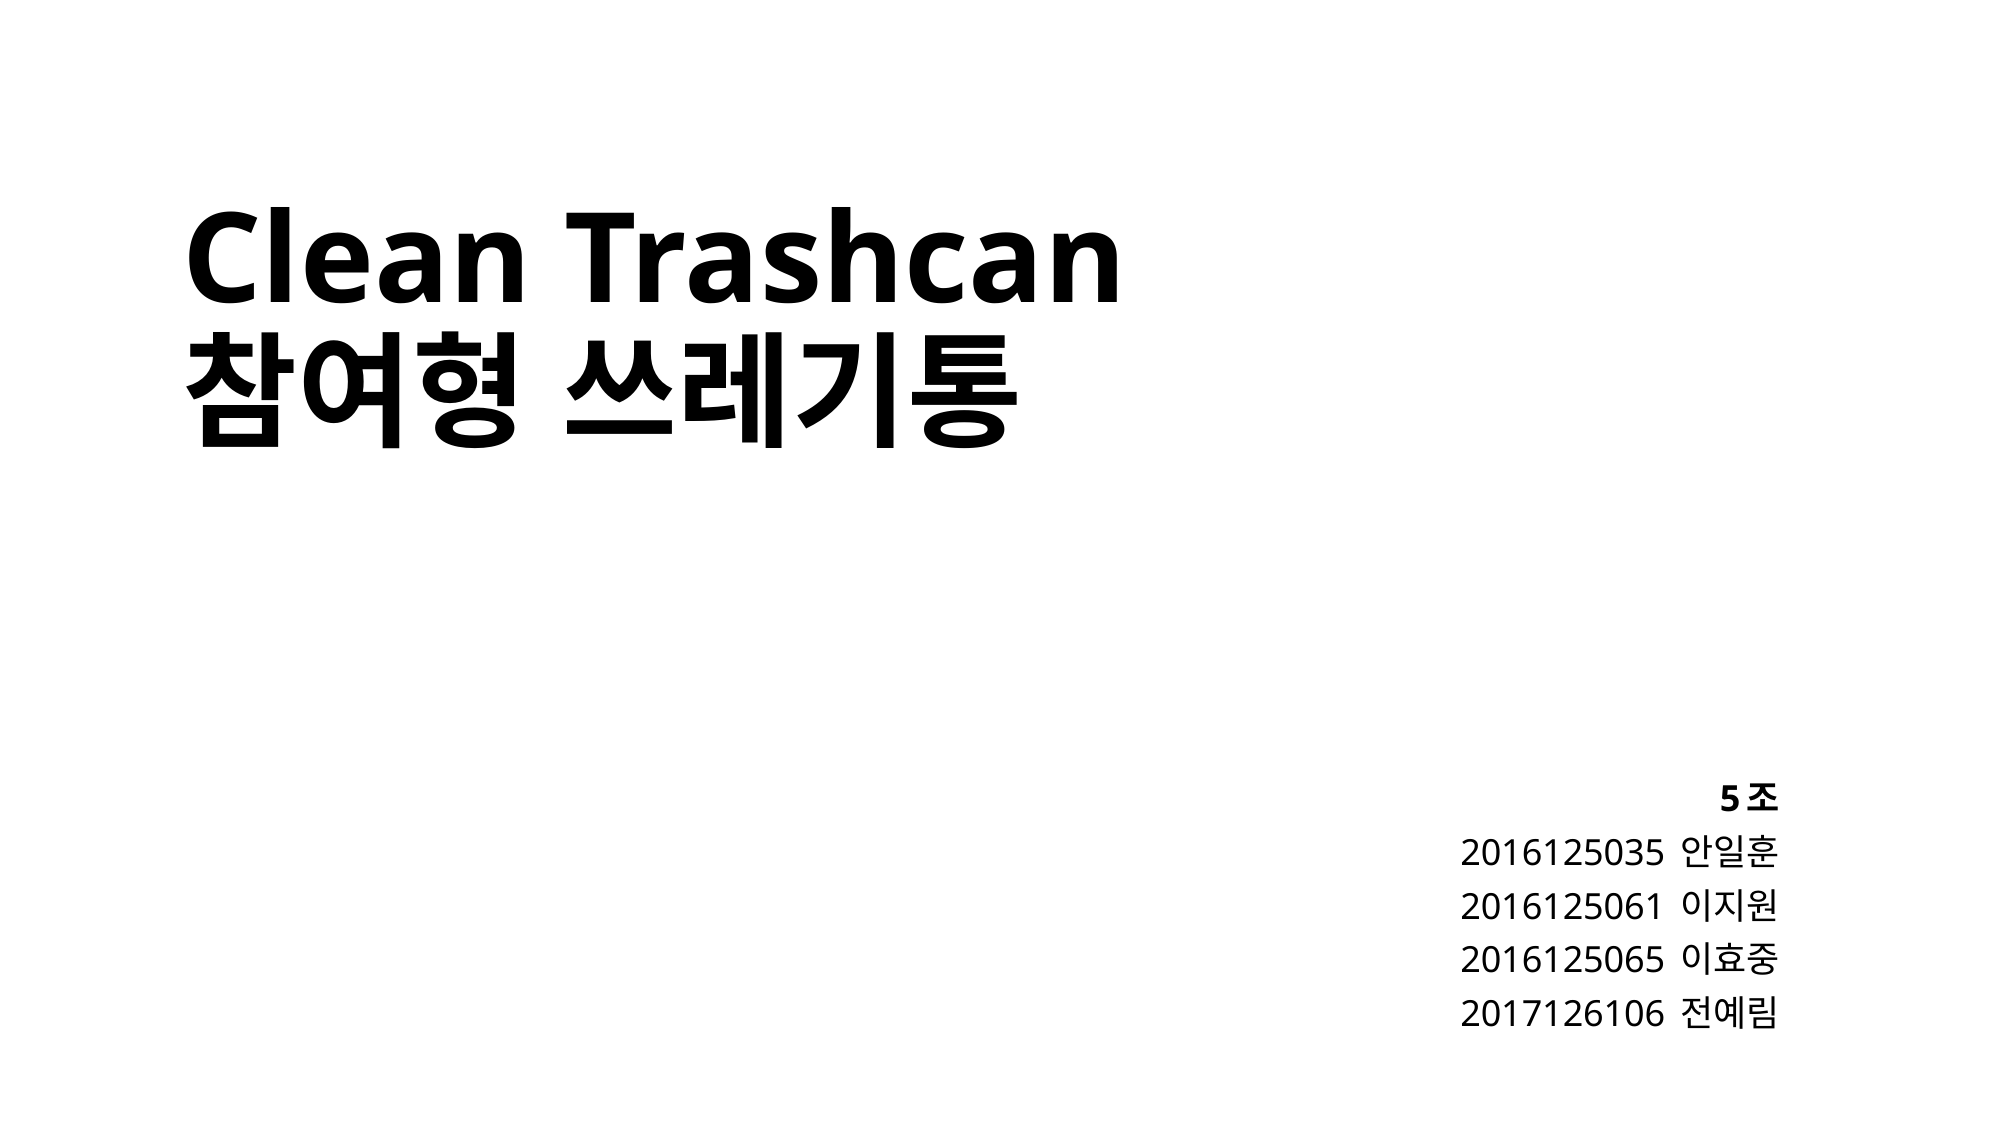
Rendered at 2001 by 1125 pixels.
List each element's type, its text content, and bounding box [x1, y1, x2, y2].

title Clean Trashcan 참여형 쓰레기통 [167, 80, 1668, 472]
subtitle 5조 2016125035 안일훈 2016125061 이지원 2016125065 이효중 2017126106 전예림 [294, 773, 1795, 1045]
